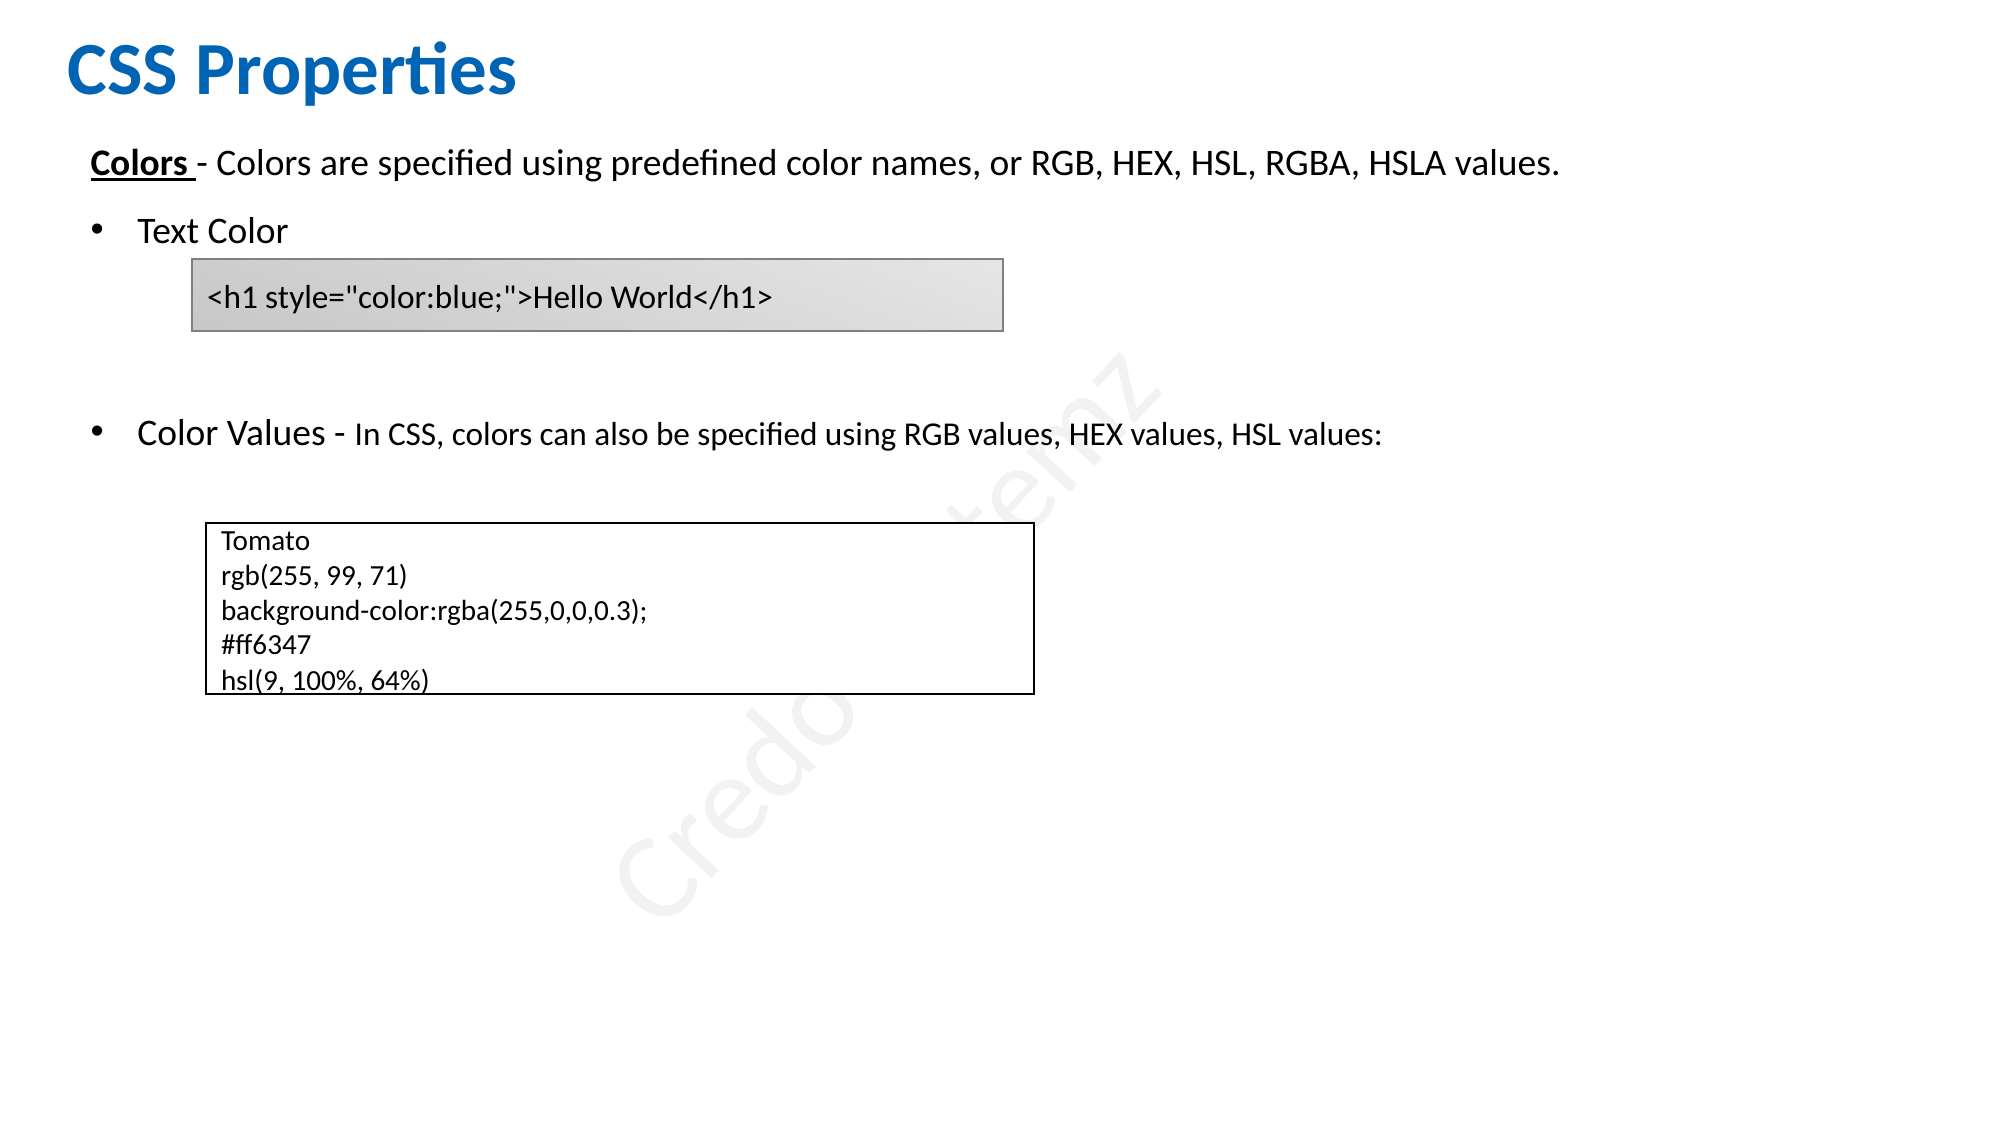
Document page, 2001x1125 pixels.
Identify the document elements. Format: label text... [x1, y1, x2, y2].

text_box Tomato rgb(255, 99, 71) background-color:rgba(255,0,0,0.3); #ff6347 hsl(9, 100%, 64%) [205, 522, 1035, 695]
text_box Colors - Colors are specified using predefined color names, or RGB, HEX, HSL, RGBA, HSLA values. Text Color Color Values - In CSS, colors can also be specified using RGB values, HEX values, HSL values: [75, 108, 1850, 799]
text_box CSS Properties [52, 22, 1659, 126]
text_box <h1 style="color:blue;">Hello World</h1> [191, 258, 1004, 332]
